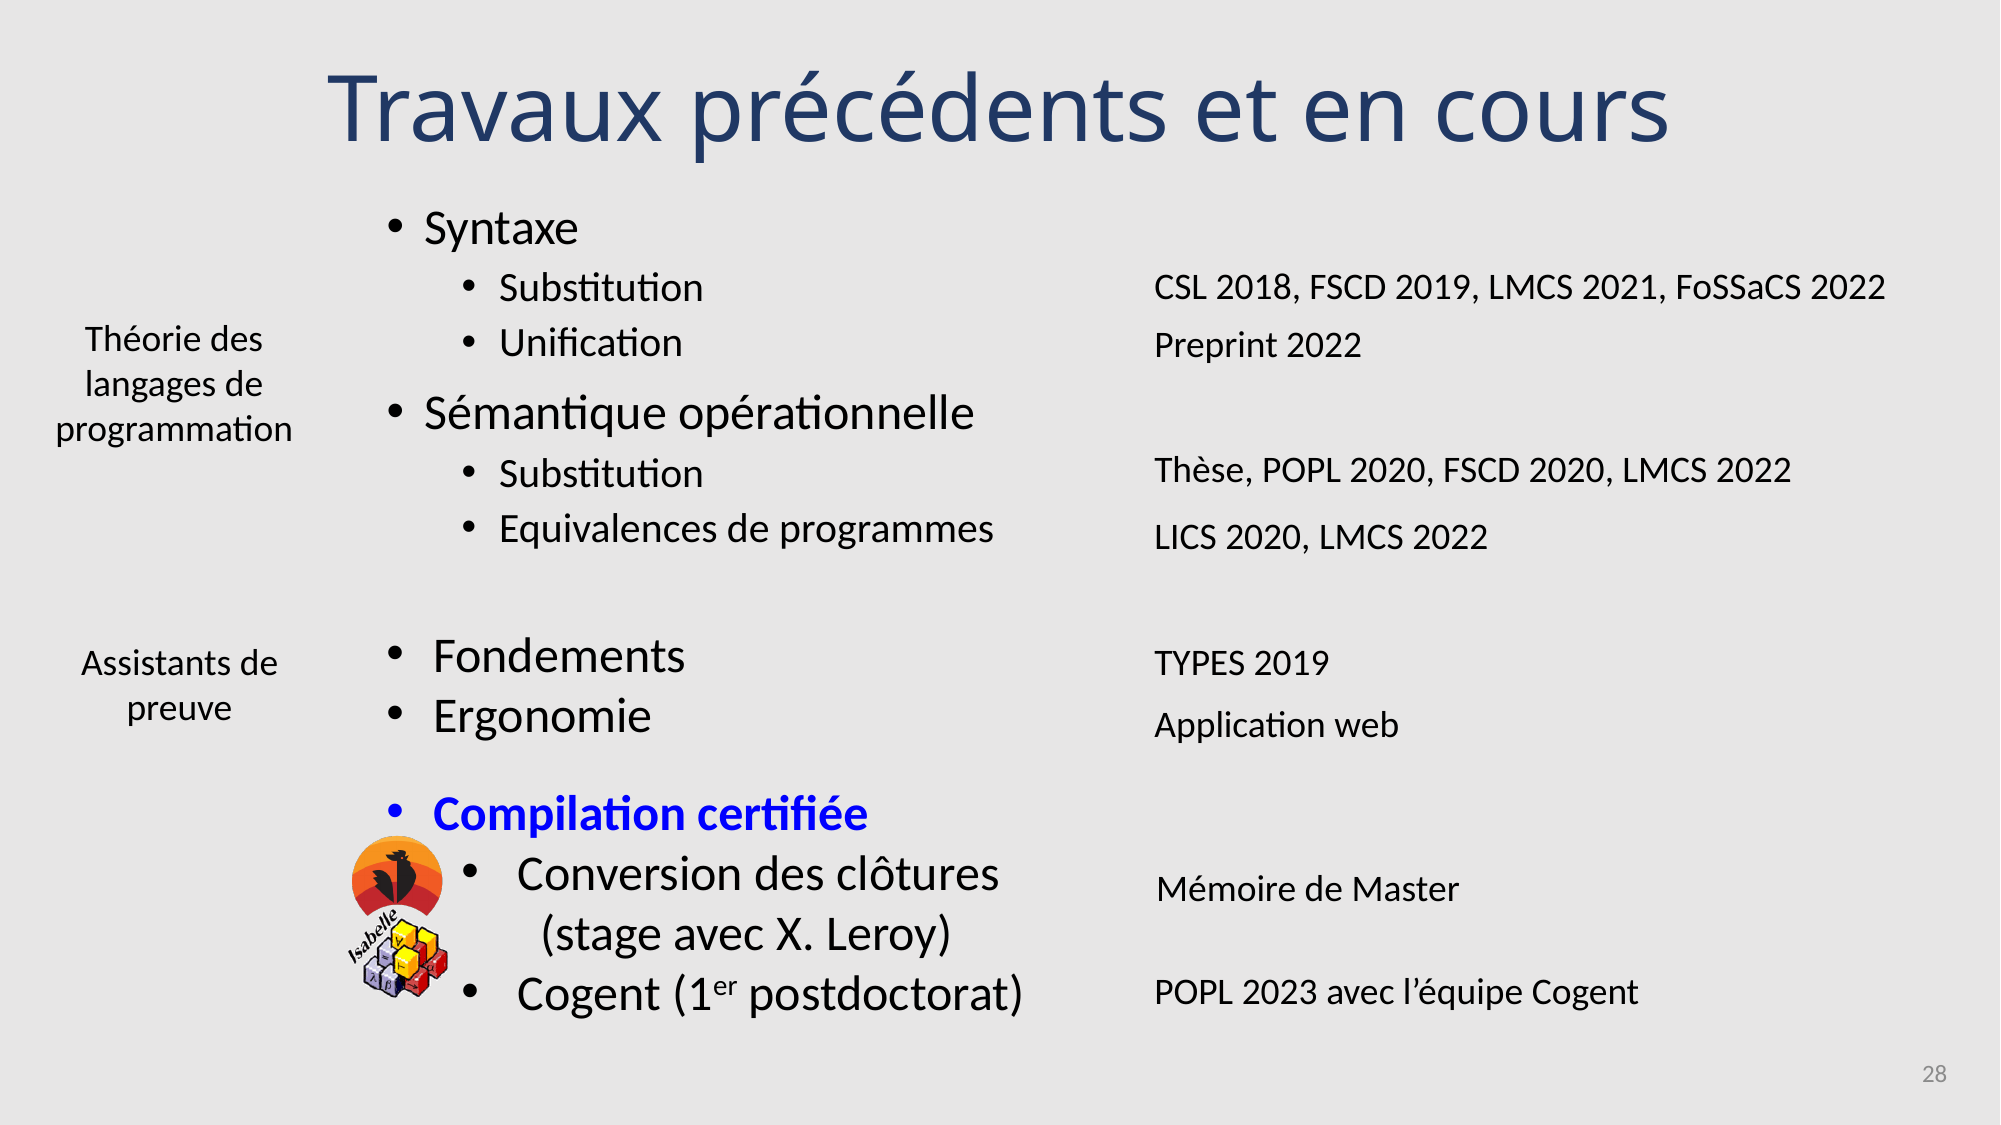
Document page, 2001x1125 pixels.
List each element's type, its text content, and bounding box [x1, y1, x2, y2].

text_box Compilation certifiée Conversion des clôtures (stage avec X. Leroy) Cogent (1er postdoctorat) [371, 772, 1420, 1088]
text_box Thèse, POPL 2020, FSCD 2020, LMCS 2022 [1139, 437, 1818, 498]
list Syntaxe Substitution Unification Sémantique opérationnelle Substitution Equivalences de programmes [371, 193, 1199, 614]
text_box POPL 2023 avec l’équipe Cogent [1139, 959, 1818, 1020]
text_box CSL 2018, FSCD 2019, LMCS 2021, FoSSaCS 2022 [1139, 254, 2000, 312]
text_box Application web [1139, 692, 2000, 753]
text_box Mémoire de Master [1141, 857, 1476, 917]
text_box Assistants de preuve [49, 630, 310, 735]
text_box Fondements Ergonomie [371, 614, 1372, 750]
text_box TYPES 2019 [1139, 630, 1389, 691]
text_box LICS 2020, LMCS 2022 [1139, 504, 1818, 565]
picture [348, 827, 448, 998]
slide_number 28 [1512, 1042, 1963, 1103]
title Travaux précédents et en cours [137, 3, 1863, 221]
text_box Théorie des langages de programmation [36, 306, 312, 457]
text_box Preprint 2022 [1139, 312, 2000, 373]
